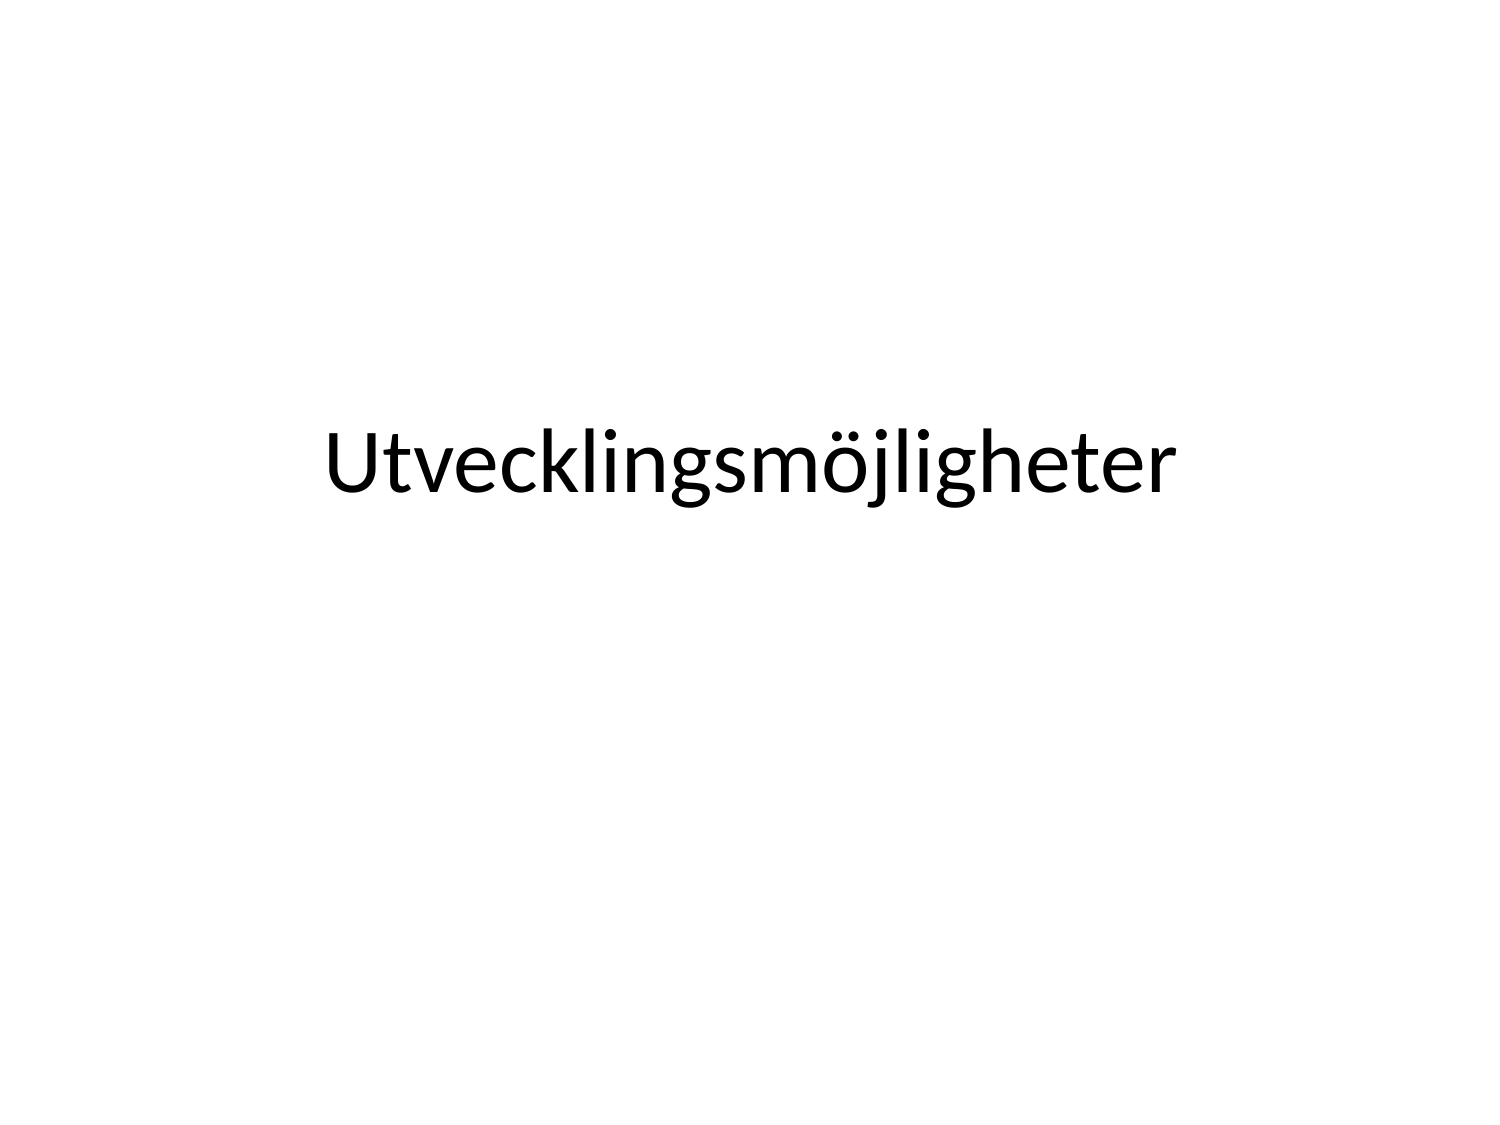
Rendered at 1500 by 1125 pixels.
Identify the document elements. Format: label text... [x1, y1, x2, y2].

title Utvecklingsmöjligheter [76, 361, 1427, 550]
